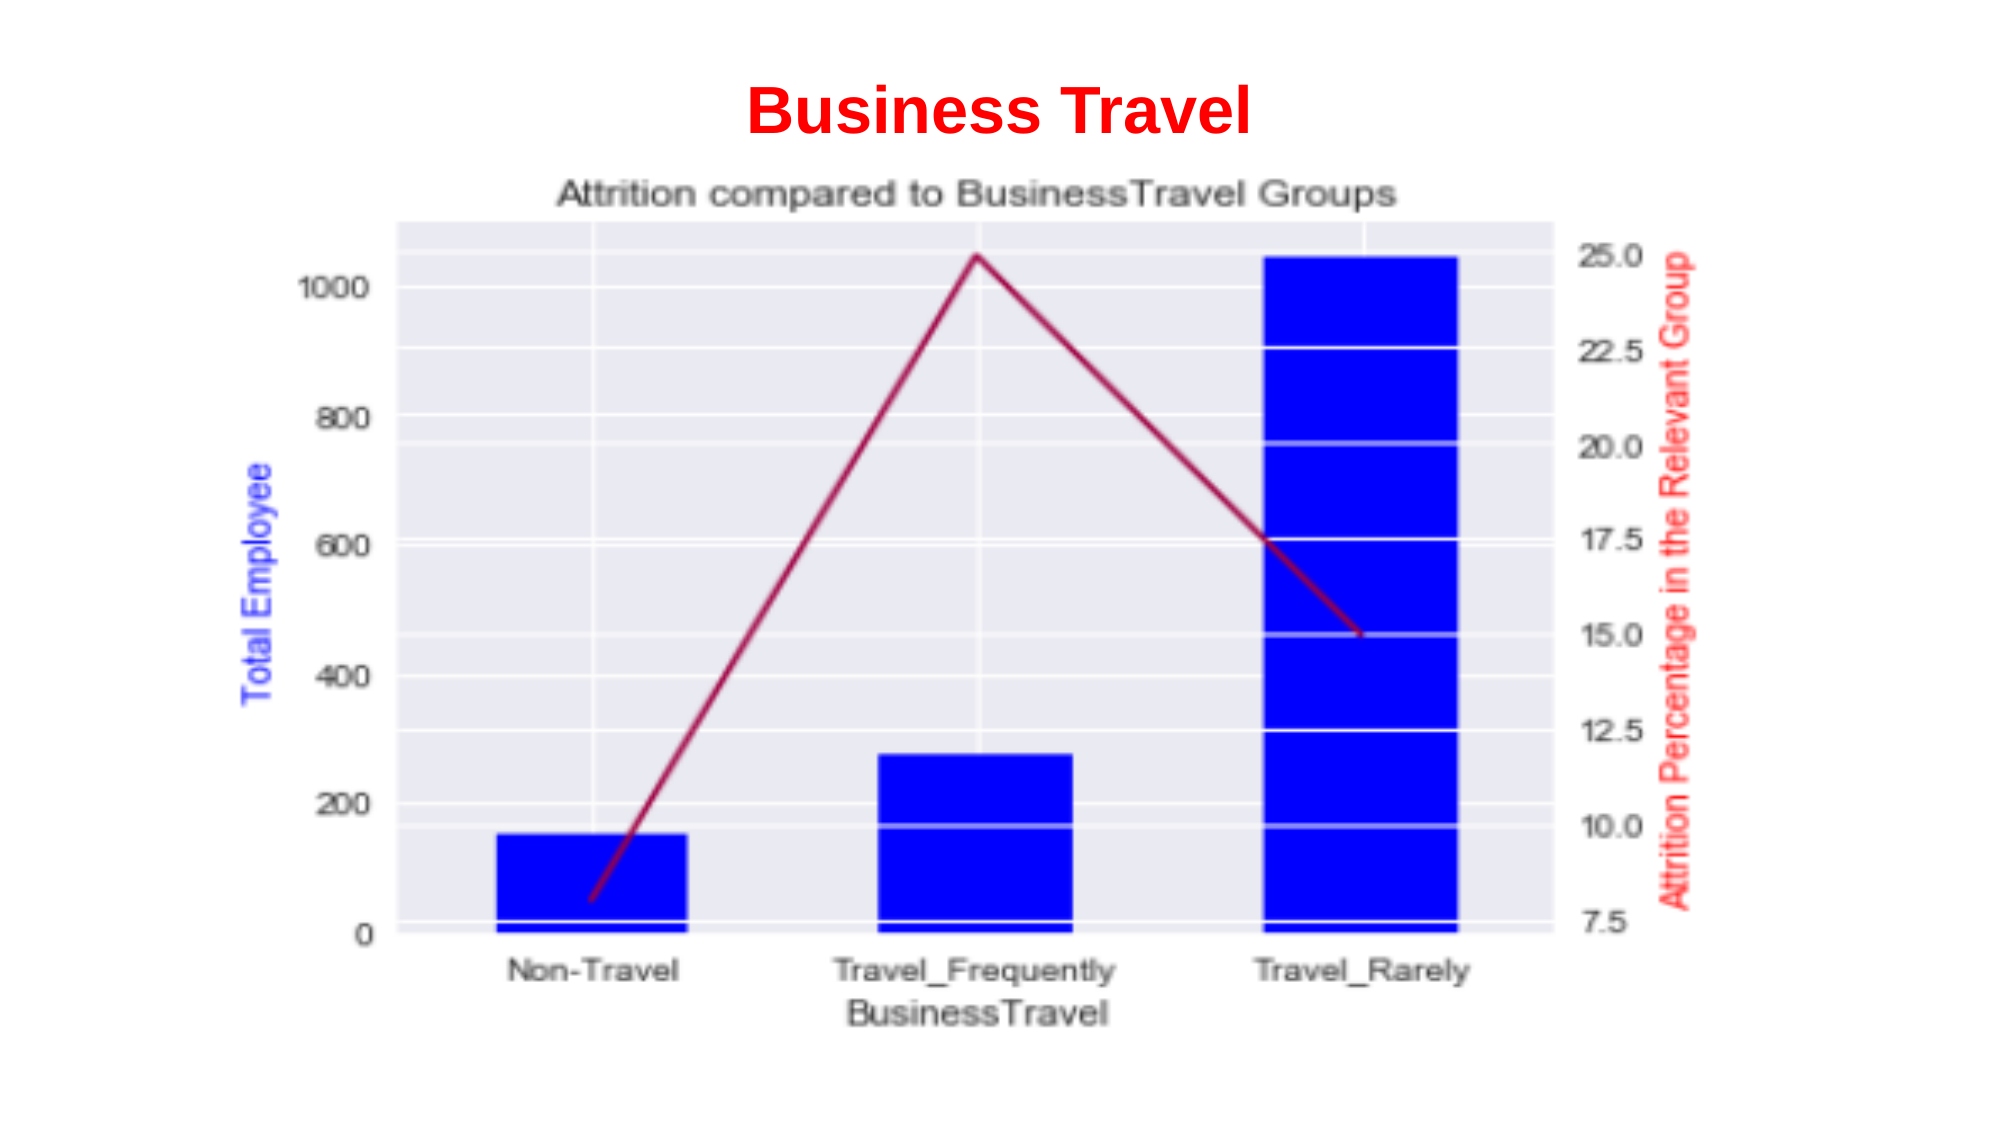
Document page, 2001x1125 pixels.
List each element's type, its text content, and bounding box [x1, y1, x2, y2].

title Business Travel [137, 27, 1863, 197]
picture [232, 159, 1768, 1067]
